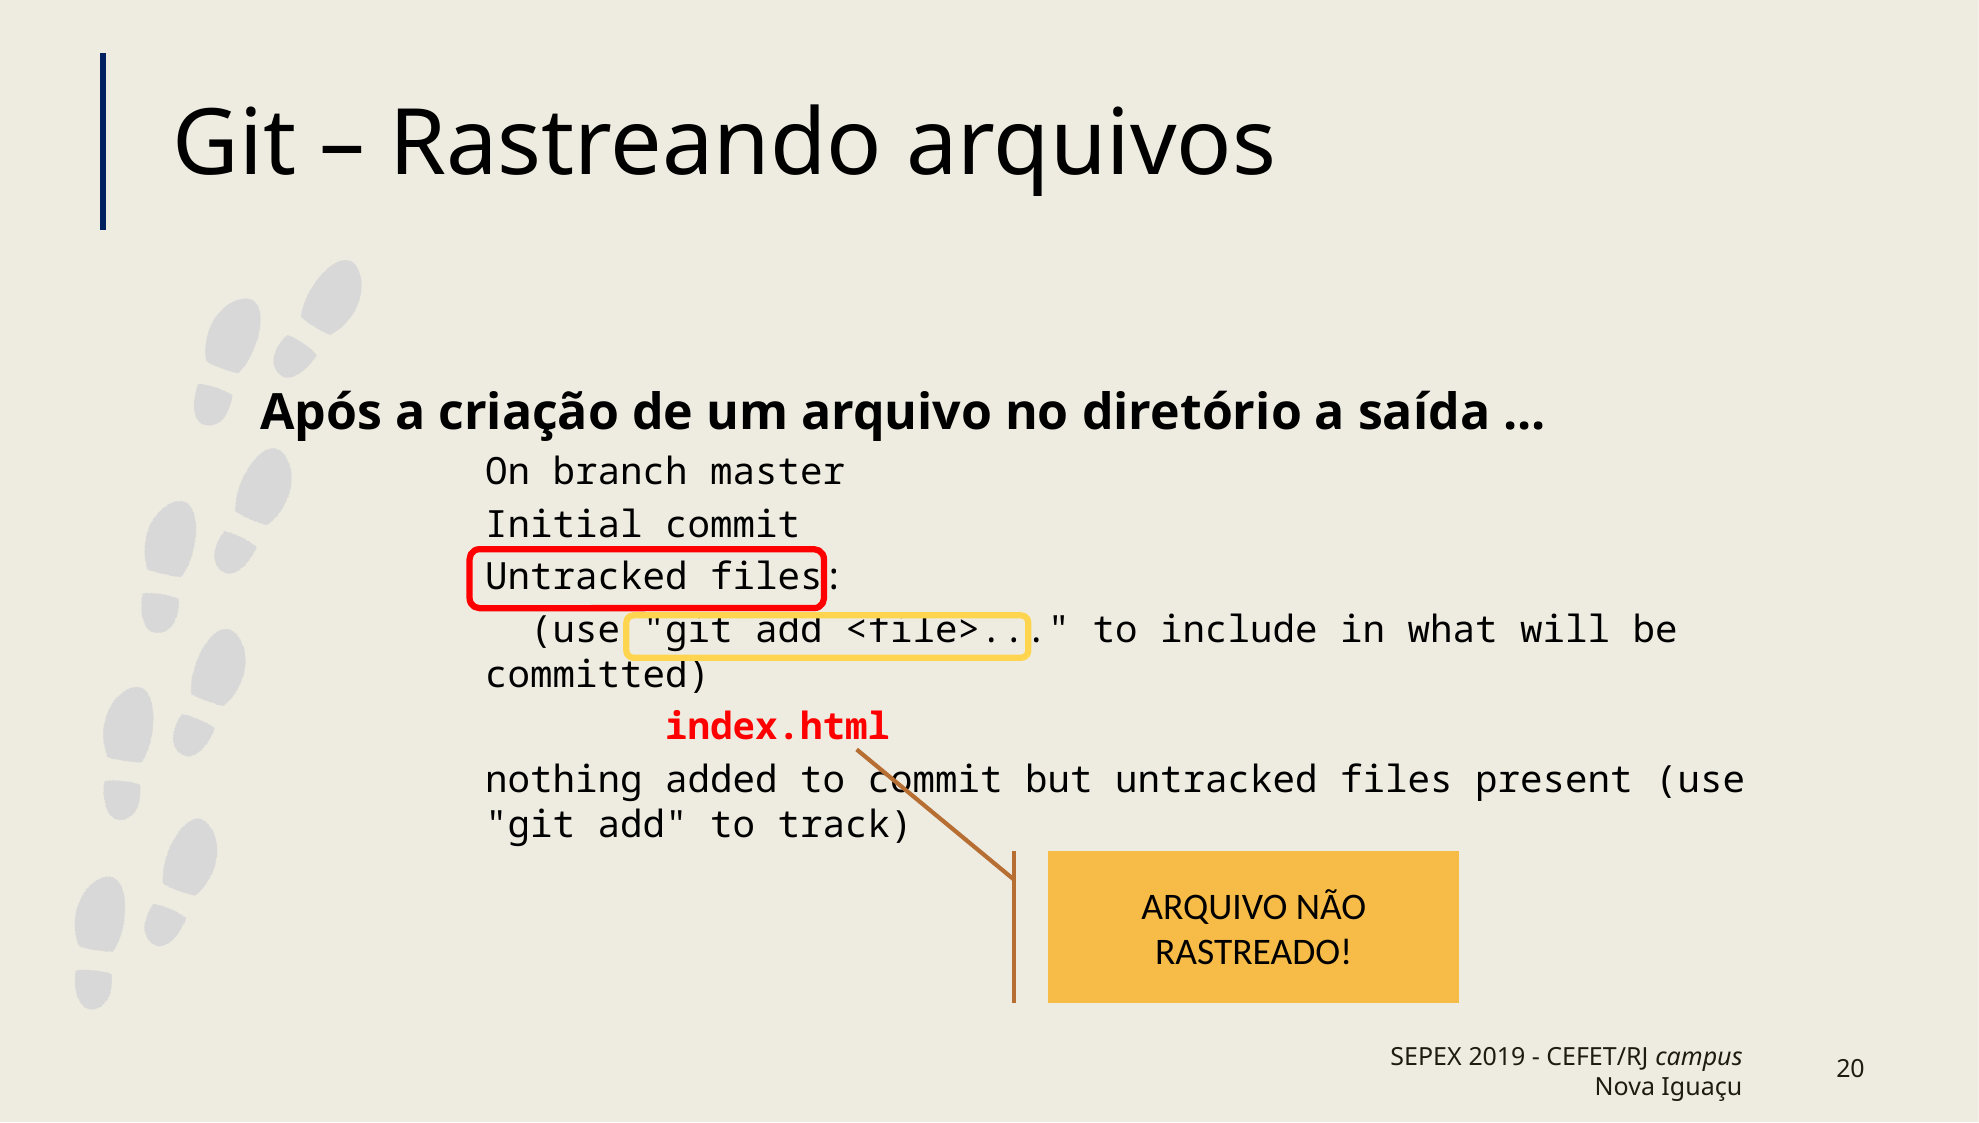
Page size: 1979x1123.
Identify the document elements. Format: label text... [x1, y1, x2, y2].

list Após a criação de um arquivo no diretório a saída ... On branch master Initial commit Untracked files: (use "git add <file>..." to include in what will be committed) index.html nothing added to commit but untracked files present (use "git add" to track) [262, 372, 1769, 987]
footer SEPEX 2019 - CEFET/RJ campus Nova Iguaçu [1320, 1040, 1758, 1100]
title Git – Rastreando arquivos [98, 44, 1880, 232]
text_box ARQUIVO NÃO RASTREADO! [1048, 851, 1459, 1003]
text_box [624, 613, 1031, 660]
slide_number 20 [1804, 1040, 1880, 1100]
text_box ARQUIVO NÃO RASTREADO! [855, 747, 1016, 1003]
picture [32, 229, 390, 1026]
text_box [467, 547, 827, 611]
